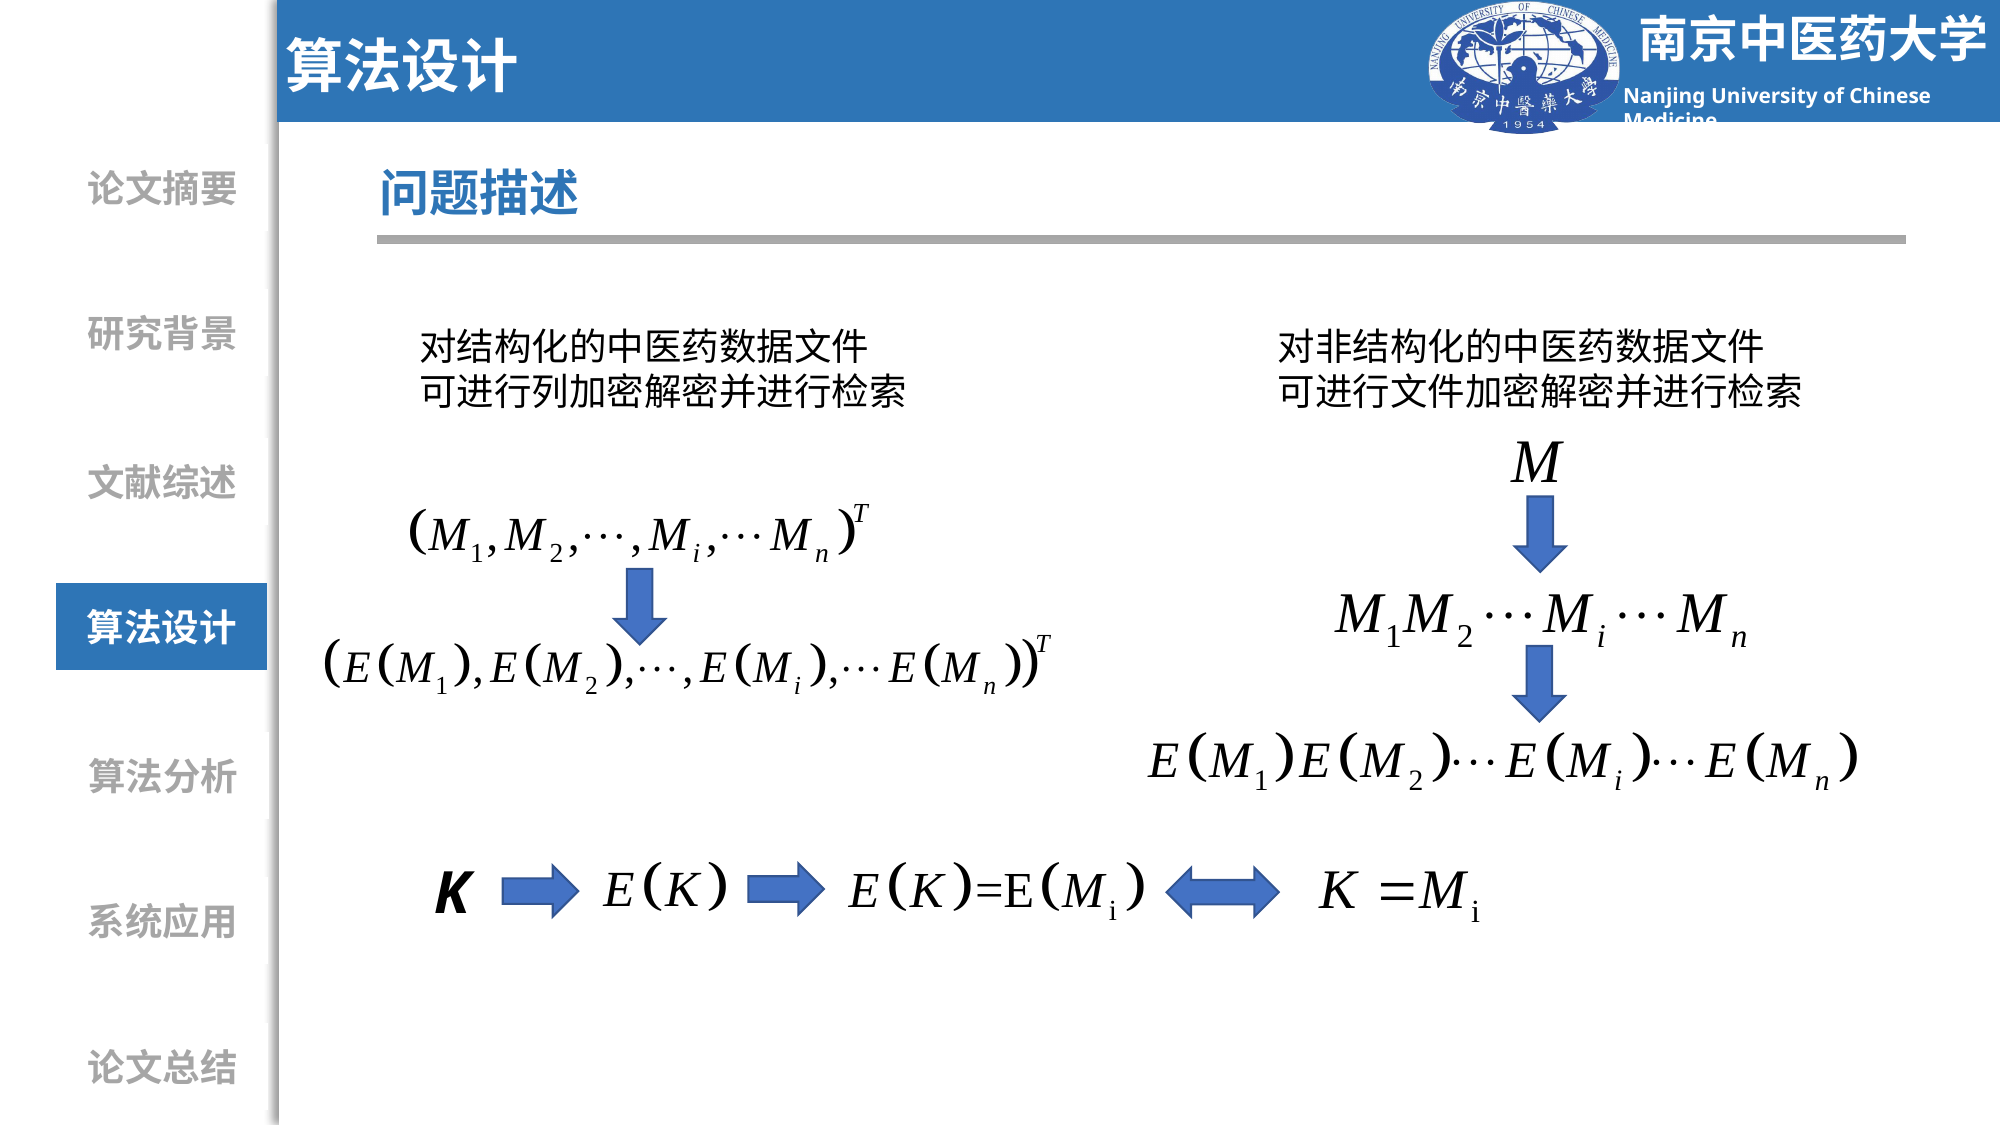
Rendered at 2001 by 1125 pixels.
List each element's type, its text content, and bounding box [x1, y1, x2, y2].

text_box [279, 122, 2000, 1125]
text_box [1500, 426, 1580, 494]
text_box [747, 861, 826, 918]
text_box [611, 578, 668, 622]
text_box 问题描述 [364, 154, 595, 230]
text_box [1309, 852, 1491, 937]
text_box 算法设计 [270, 22, 534, 107]
text_box Nanjing University of Chinese Medicine [1662, 75, 2000, 141]
text_box [501, 863, 580, 920]
text_box 研究背景 [57, 289, 268, 376]
text_box 算法分析 [58, 732, 269, 819]
text_box 算法设计 [56, 583, 267, 670]
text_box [1138, 721, 1864, 808]
picture [1382, 0, 1662, 170]
text_box K [419, 847, 495, 933]
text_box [593, 851, 733, 937]
text_box 论文摘要 [57, 144, 268, 231]
text_box 对非结构化的中医药数据文件 可进行文件加密解密并进行检索 [1262, 315, 1818, 421]
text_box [839, 852, 1152, 937]
text_box [1511, 661, 1568, 721]
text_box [1324, 574, 1756, 661]
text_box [318, 622, 1061, 709]
text_box [377, 235, 1906, 244]
text_box 南京中医药大学 [1662, 0, 2000, 75]
text_box 论文总结 [58, 1023, 268, 1110]
text_box 系统应用 [58, 877, 268, 964]
text_box 对结构化的中医药数据文件 可进行列加密解密并进行检索 [404, 315, 922, 421]
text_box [401, 490, 878, 578]
text_box 文献综述 [57, 438, 268, 525]
text_box [1512, 495, 1569, 574]
text_box [1165, 865, 1281, 920]
text_box [277, 0, 1382, 122]
